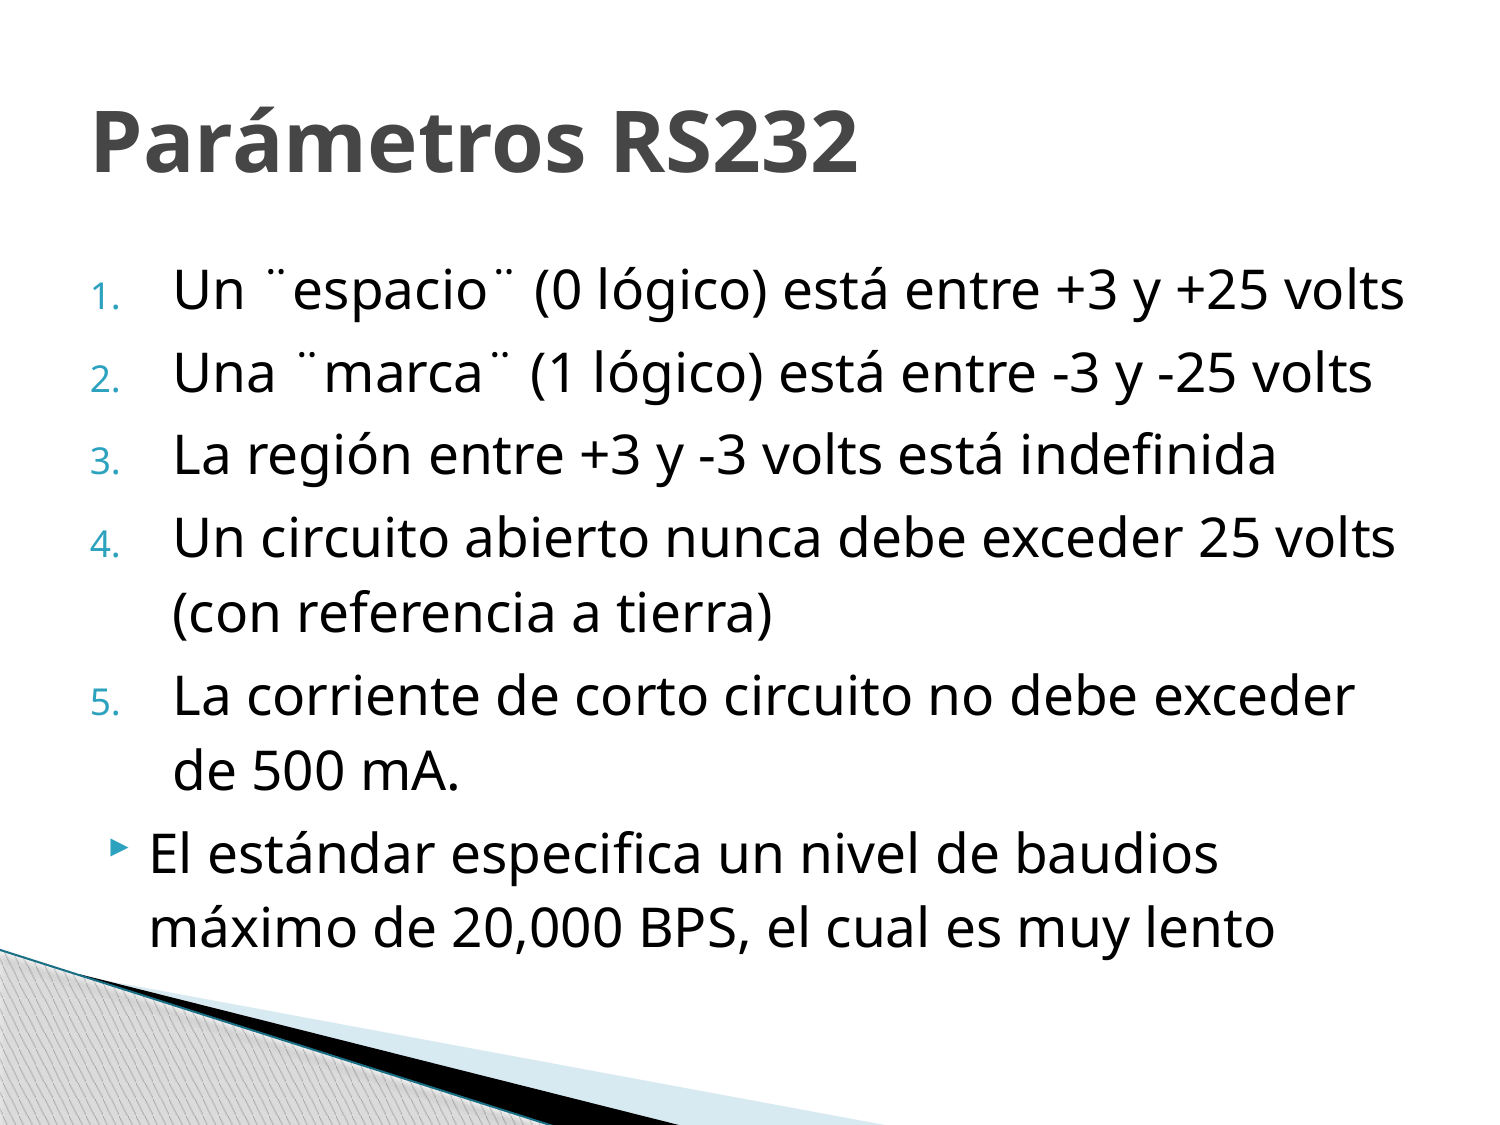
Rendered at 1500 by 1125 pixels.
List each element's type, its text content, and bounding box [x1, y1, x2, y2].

title Parámetros RS232 [75, 45, 1425, 233]
list Un ¨espacio¨ (0 lógico) está entre +3 y +25 volts Una ¨marca¨ (1 lógico) está entre -3 y -25 volts La región entre +3 y -3 volts está indefinida Un circuito abierto nunca debe exceder 25 volts (con referencia a tierra) La corriente de corto circuito no debe exceder de 500 mA. El estándar especifica un nivel de baudios máximo de 20,000 BPS, el cual es muy lento [75, 243, 1425, 986]
